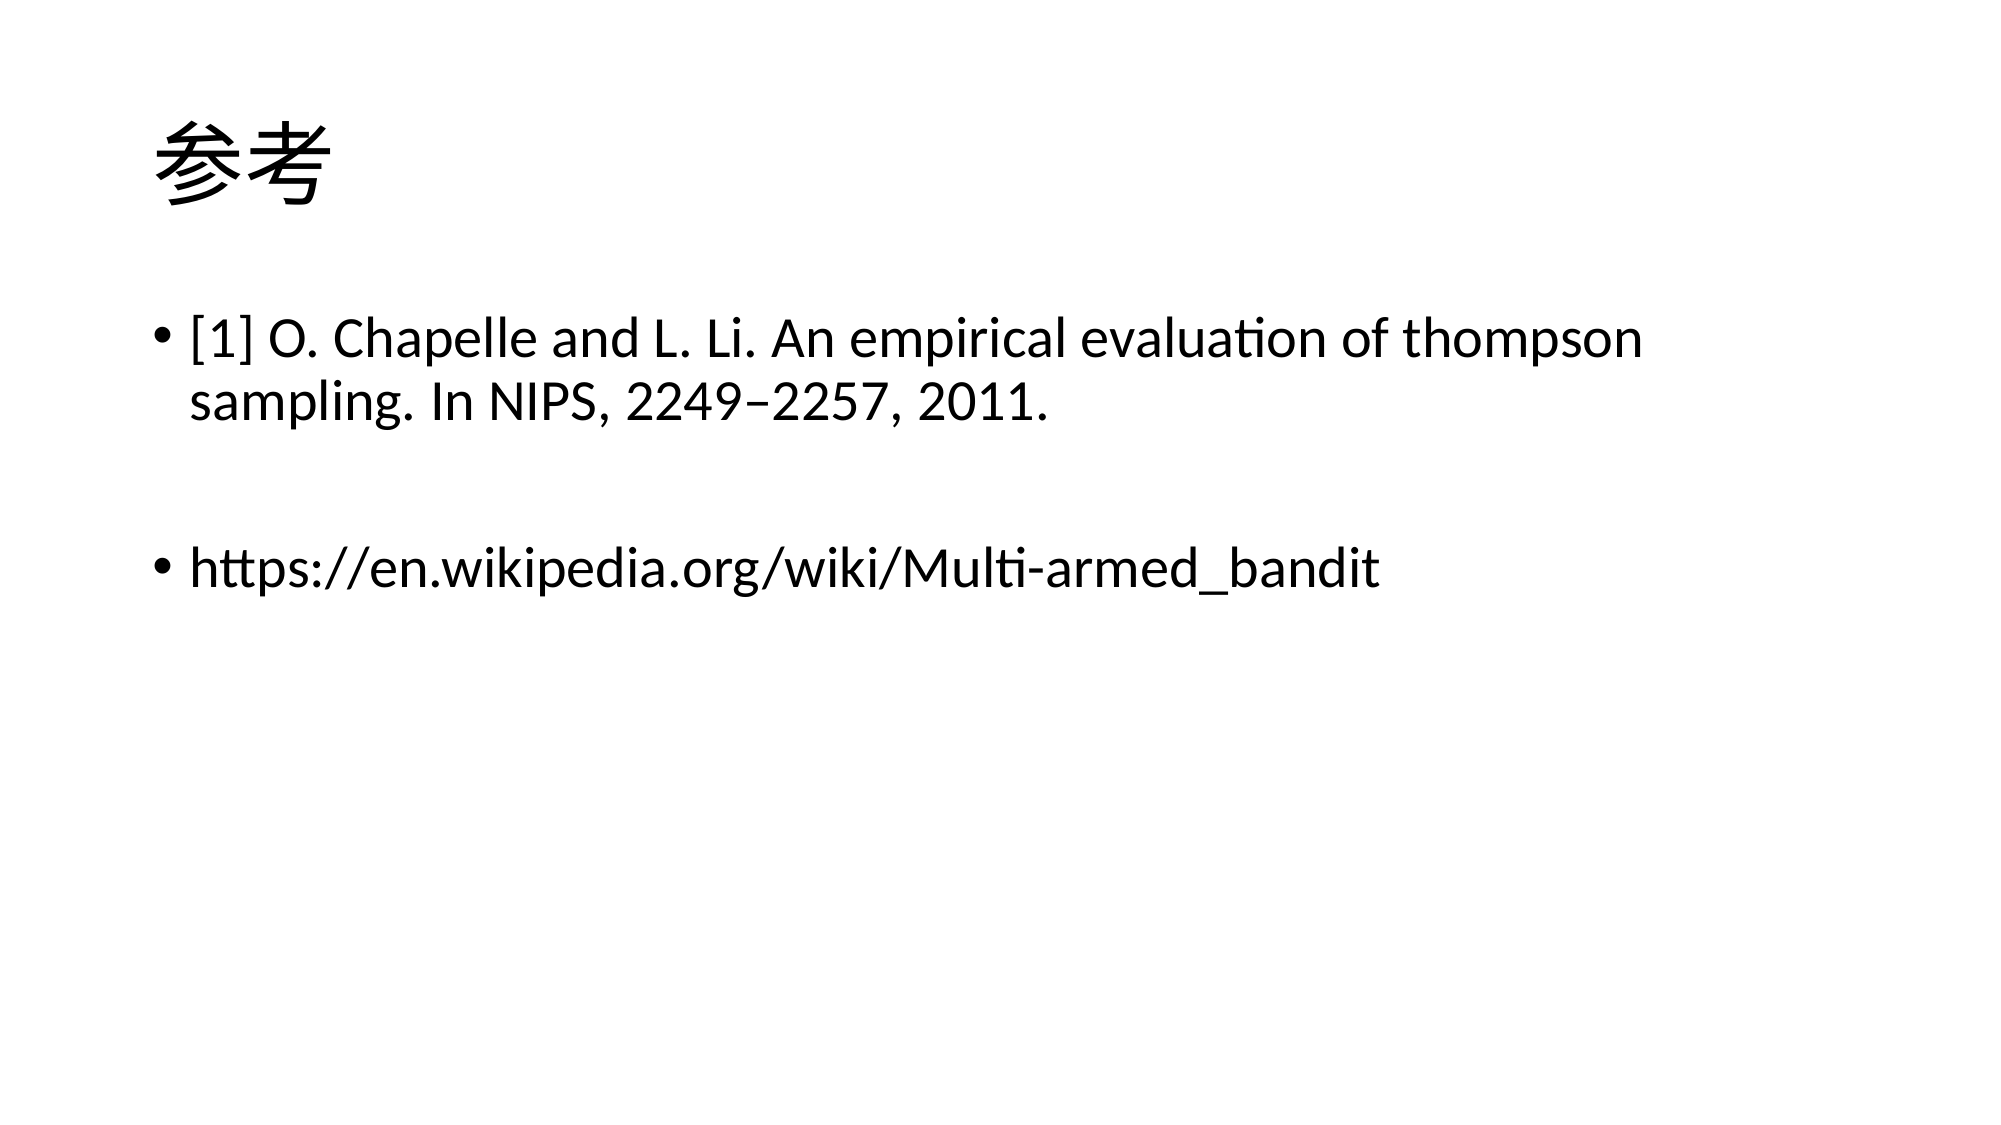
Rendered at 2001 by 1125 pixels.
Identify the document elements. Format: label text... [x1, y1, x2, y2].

list [1] O. Chapelle and L. Li. An empirical evaluation of thompson sampling. In NIPS, 2249–2257, 2011. https://en.wikipedia.org/wiki/Multi-armed_bandit [137, 299, 1863, 1014]
title 参考 [137, 59, 1863, 278]
